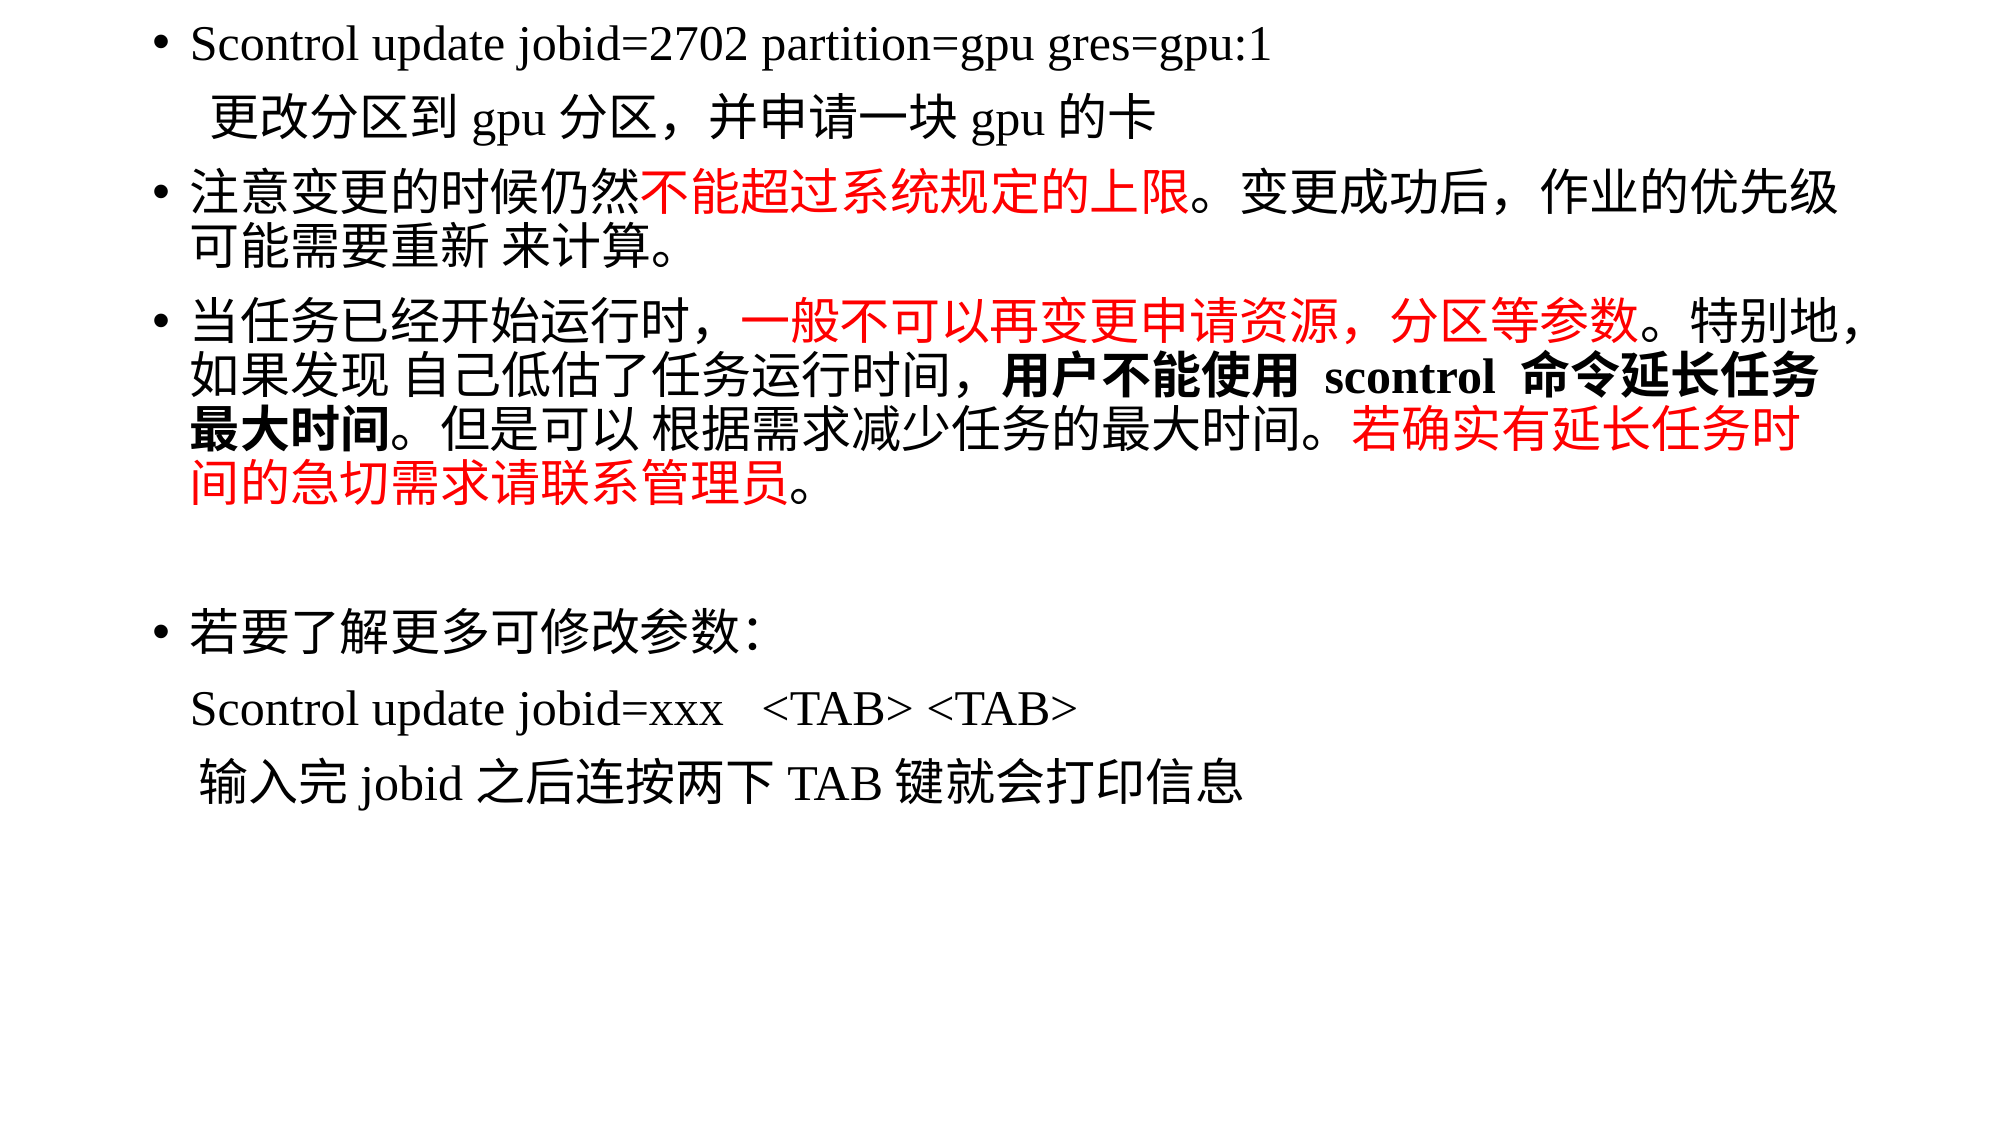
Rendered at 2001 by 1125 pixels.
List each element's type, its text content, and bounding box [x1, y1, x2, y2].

list Scontrol update jobid=2702 partition=gpu gres=gpu:1 更改分区到gpu分区，并申请一块gpu的卡 注意变更的时候仍然不能超过系统规定的上限。变更成功后，作业的优先级可能需要重新 来计算。 当任务已经开始运行时，一般不可以再变更申请资源，分区等参数。特别地，如果发现 自己低估了任务运行时间，用户不能使用 scontrol 命令延长任务最大时间。但是可以 根据需求减少任务的最大时间。若确实有延长任务时间的急切需求请联系管理员。 若要了解更多可修改参数： Scontrol update jobid=xxx <TAB> <TAB> 输入完jobid之后连按两下TAB键就会打印信息 [137, 10, 1863, 1014]
